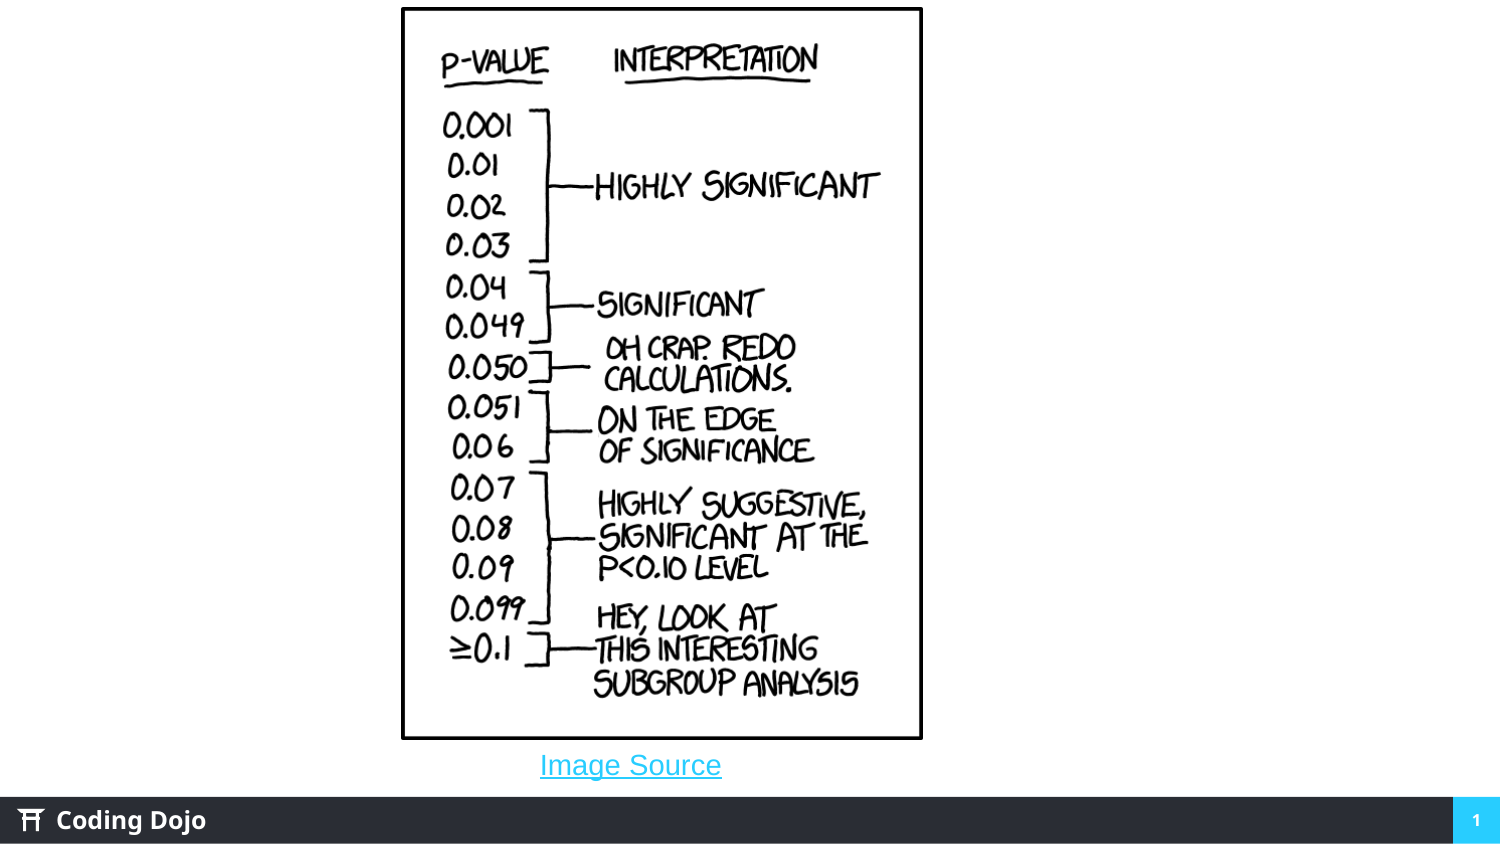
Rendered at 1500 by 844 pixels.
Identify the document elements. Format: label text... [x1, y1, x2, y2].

text_box Image Source [524, 748, 769, 797]
picture [401, 7, 923, 740]
picture [15, 804, 47, 836]
